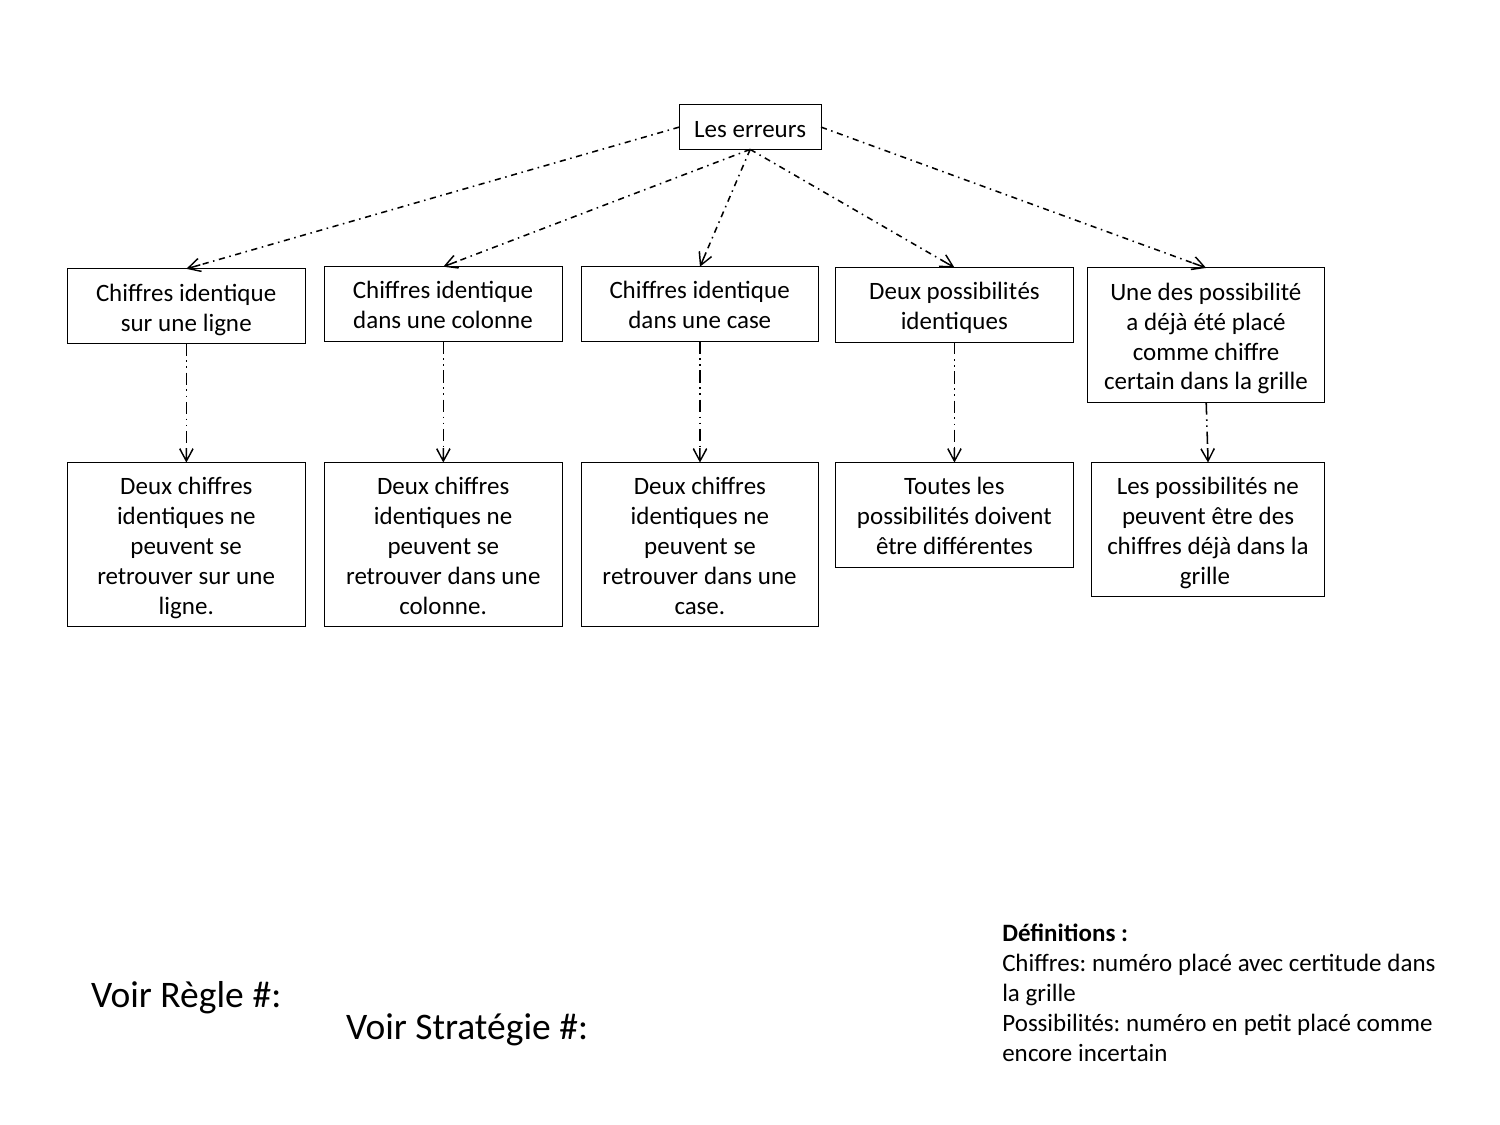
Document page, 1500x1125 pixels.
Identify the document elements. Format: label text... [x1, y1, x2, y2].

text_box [699, 149, 748, 267]
text_box Les erreurs [679, 104, 822, 148]
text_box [443, 149, 698, 267]
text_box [749, 149, 816, 268]
text_box Chiffres identique dans une case [581, 275, 819, 342]
text_box Deux chiffres identiques ne peuvent se retrouver sur une ligne. [67, 462, 306, 627]
text_box Voir Stratégie #: [331, 994, 604, 1054]
text_box Deux chiffres identiques ne peuvent se retrouver dans une colonne. [324, 462, 563, 627]
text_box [1205, 403, 1209, 463]
text_box Chiffres identique sur une ligne [67, 268, 306, 344]
text_box Les possibilités ne peuvent être des chiffres déjà dans la grille [1091, 462, 1325, 597]
text_box Chiffres identique dans une colonne [324, 277, 563, 342]
text_box Voir Règle #: [76, 962, 297, 1023]
text_box Une des possibilité a déjà été placé comme chiffre certain dans la grille [1087, 267, 1325, 403]
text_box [186, 127, 679, 270]
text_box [821, 127, 1207, 269]
text_box Toutes les possibilités doivent être différentes [835, 462, 1074, 568]
text_box Définitions : Chiffres: numéro placé avec certitude dans la grille Possibilités: numéro en petit placé comme encore incertain [987, 909, 1473, 1074]
text_box Deux possibilités identiques [835, 275, 1074, 343]
text_box Deux chiffres identiques ne peuvent se retrouver dans une case. [581, 462, 819, 627]
